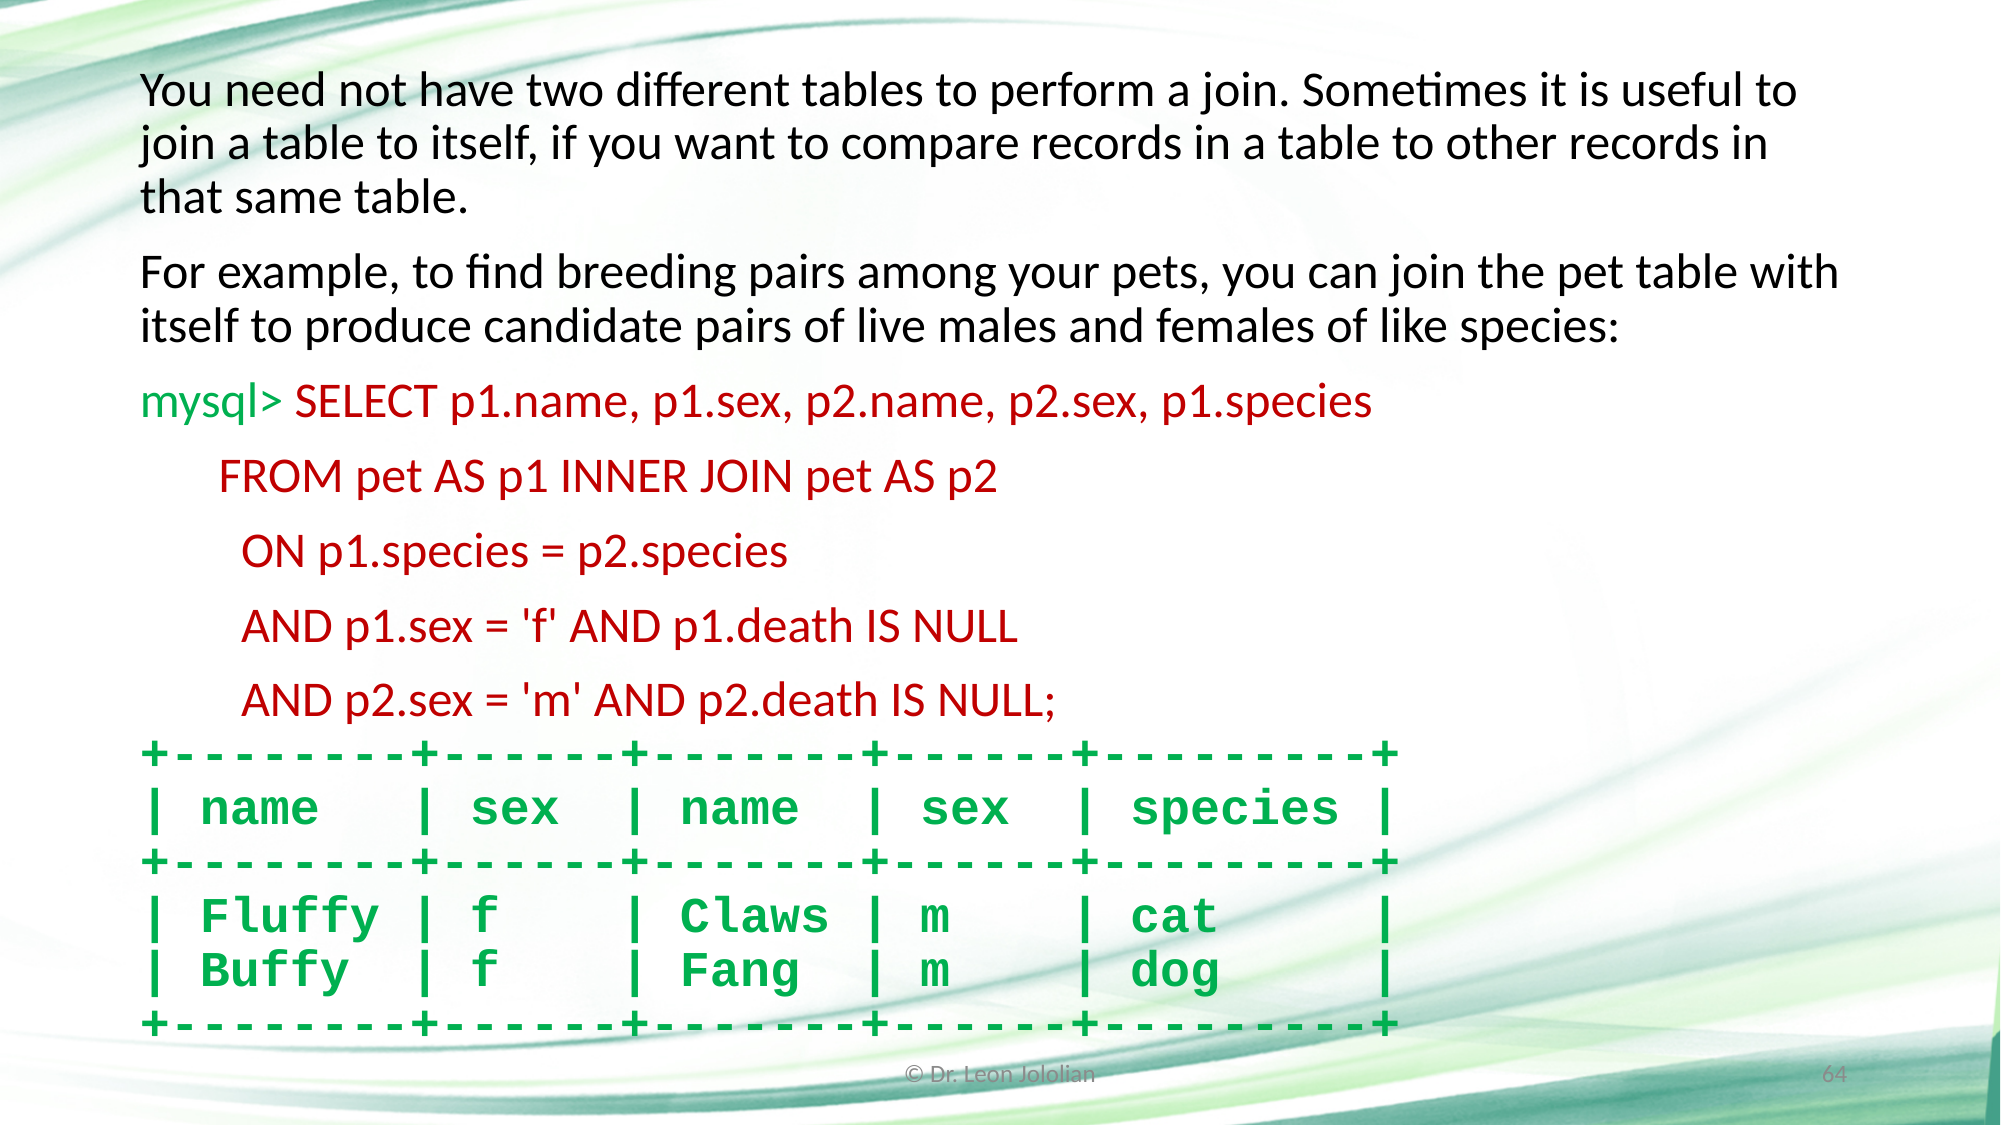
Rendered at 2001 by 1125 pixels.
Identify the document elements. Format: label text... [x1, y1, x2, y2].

footer © Dr. Leon Jololian [662, 1078, 1338, 1103]
slide_number 64 [1412, 1078, 1863, 1103]
picture [0, 0, 2001, 1125]
list You need not have two different tables to perform a join. Sometimes it is useful to join a table to itself, if you want to compare records in a table to other records in that same table. For example, to find breeding pairs among your pets, you can join the pet table with itself to produce candidate pairs of live males and females of like species: mysql> SELECT p1.name, p1.sex, p2.name, p2.sex, p1.species FROM pet AS p1 INNER JOIN pet AS p2 ON p1.species = p2.species AND p1.sex = 'f' AND p1.death IS NULL AND p2.sex = 'm' AND p2.death IS NULL; +--------+------+-------+------+---------+ | name | sex | name | sex | species | +--------+------+-------+------+---------+ | Fluffy | f | Claws | m | cat | | Buffy | f | Fang | m | dog | +--------+------+-------+------+---------+ [124, 55, 1863, 1078]
